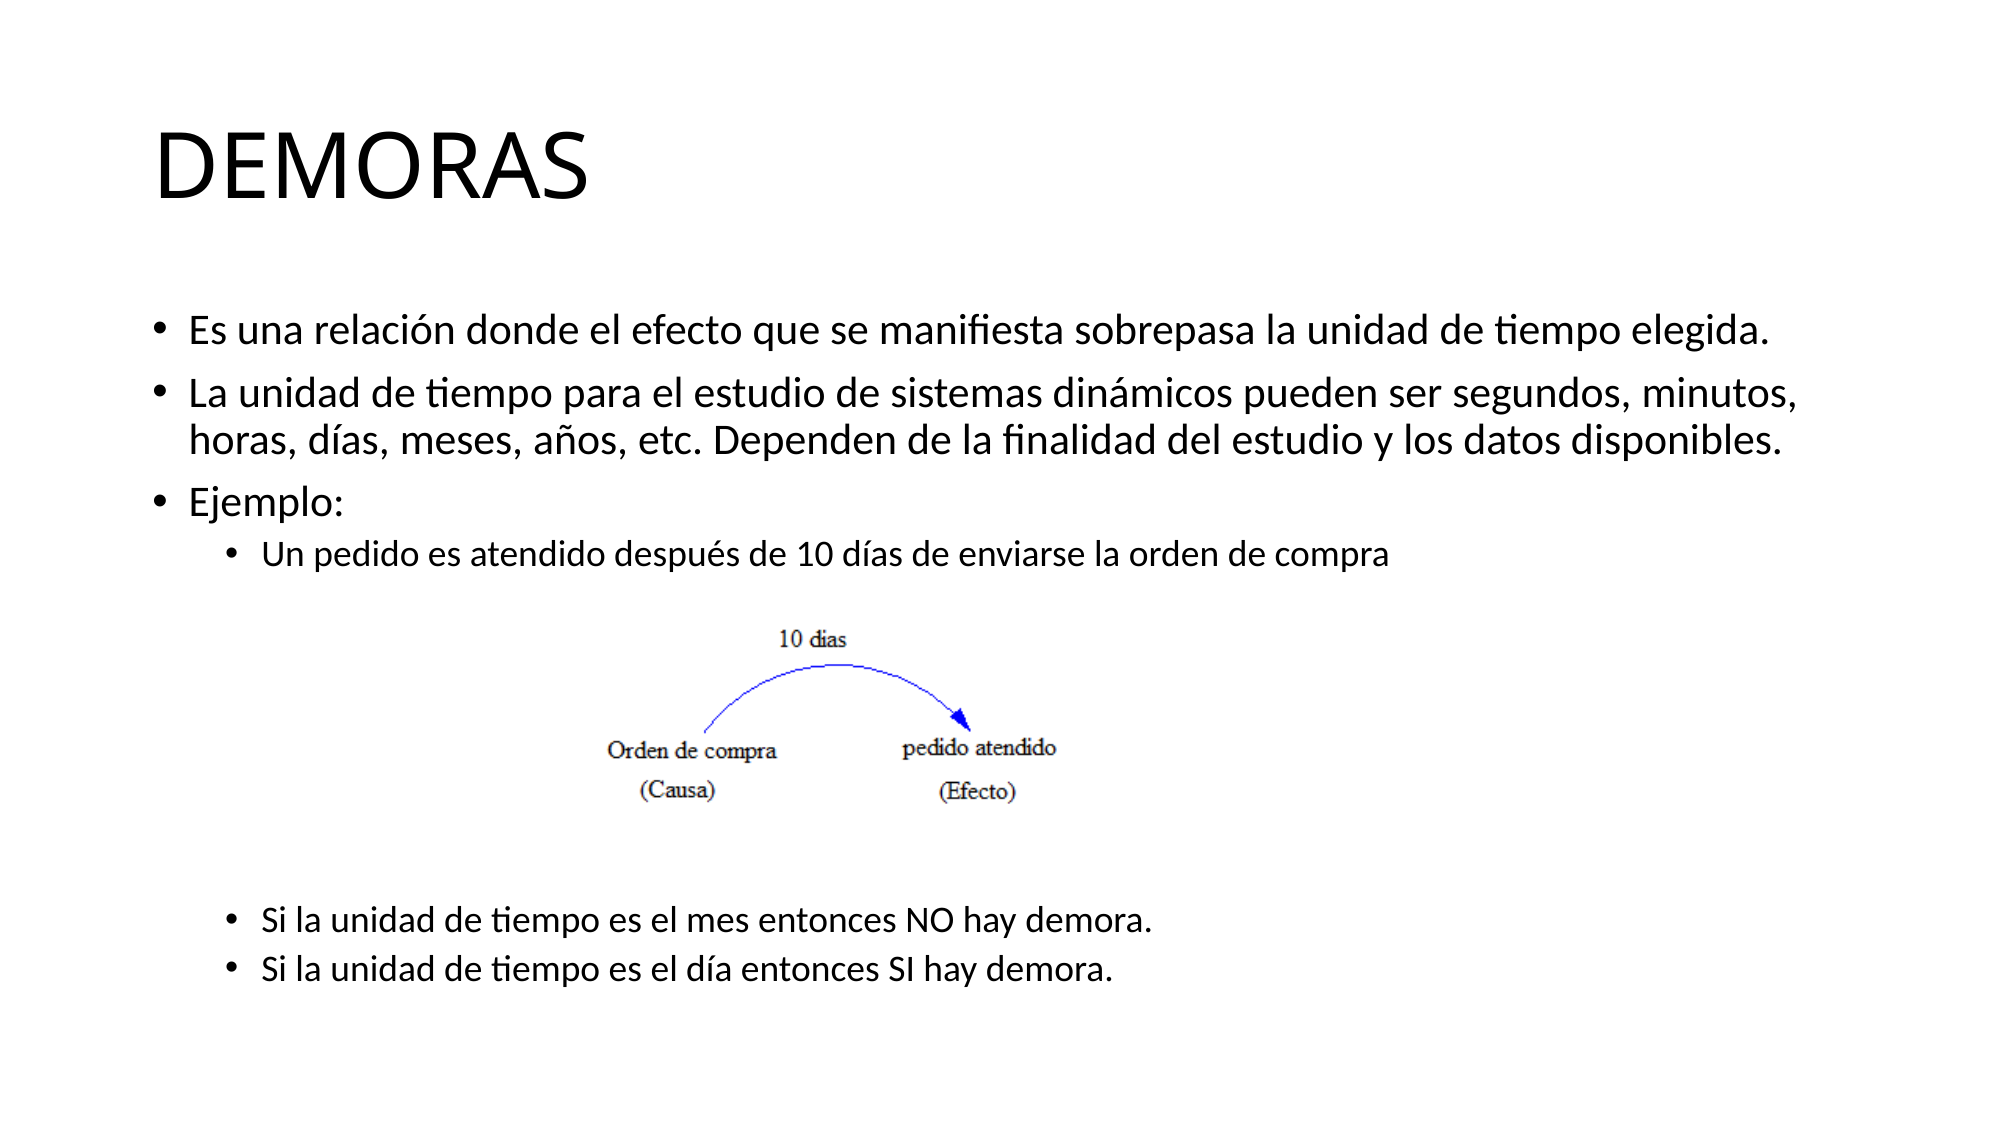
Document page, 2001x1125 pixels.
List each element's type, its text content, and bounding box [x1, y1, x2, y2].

list Es una relación donde el efecto que se manifiesta sobrepasa la unidad de tiempo elegida. La unidad de tiempo para el estudio de sistemas dinámicos pueden ser segundos, minutos, horas, días, meses, años, etc. Dependen de la finalidad del estudio y los datos disponibles. Ejemplo: Un pedido es atendido después de 10 días de enviarse la orden de compra Si la unidad de tiempo es el mes entonces NO hay demora. Si la unidad de tiempo es el día entonces SI hay demora. [137, 299, 1863, 1014]
title DEMORAS [137, 59, 1863, 278]
picture [587, 616, 1071, 818]
